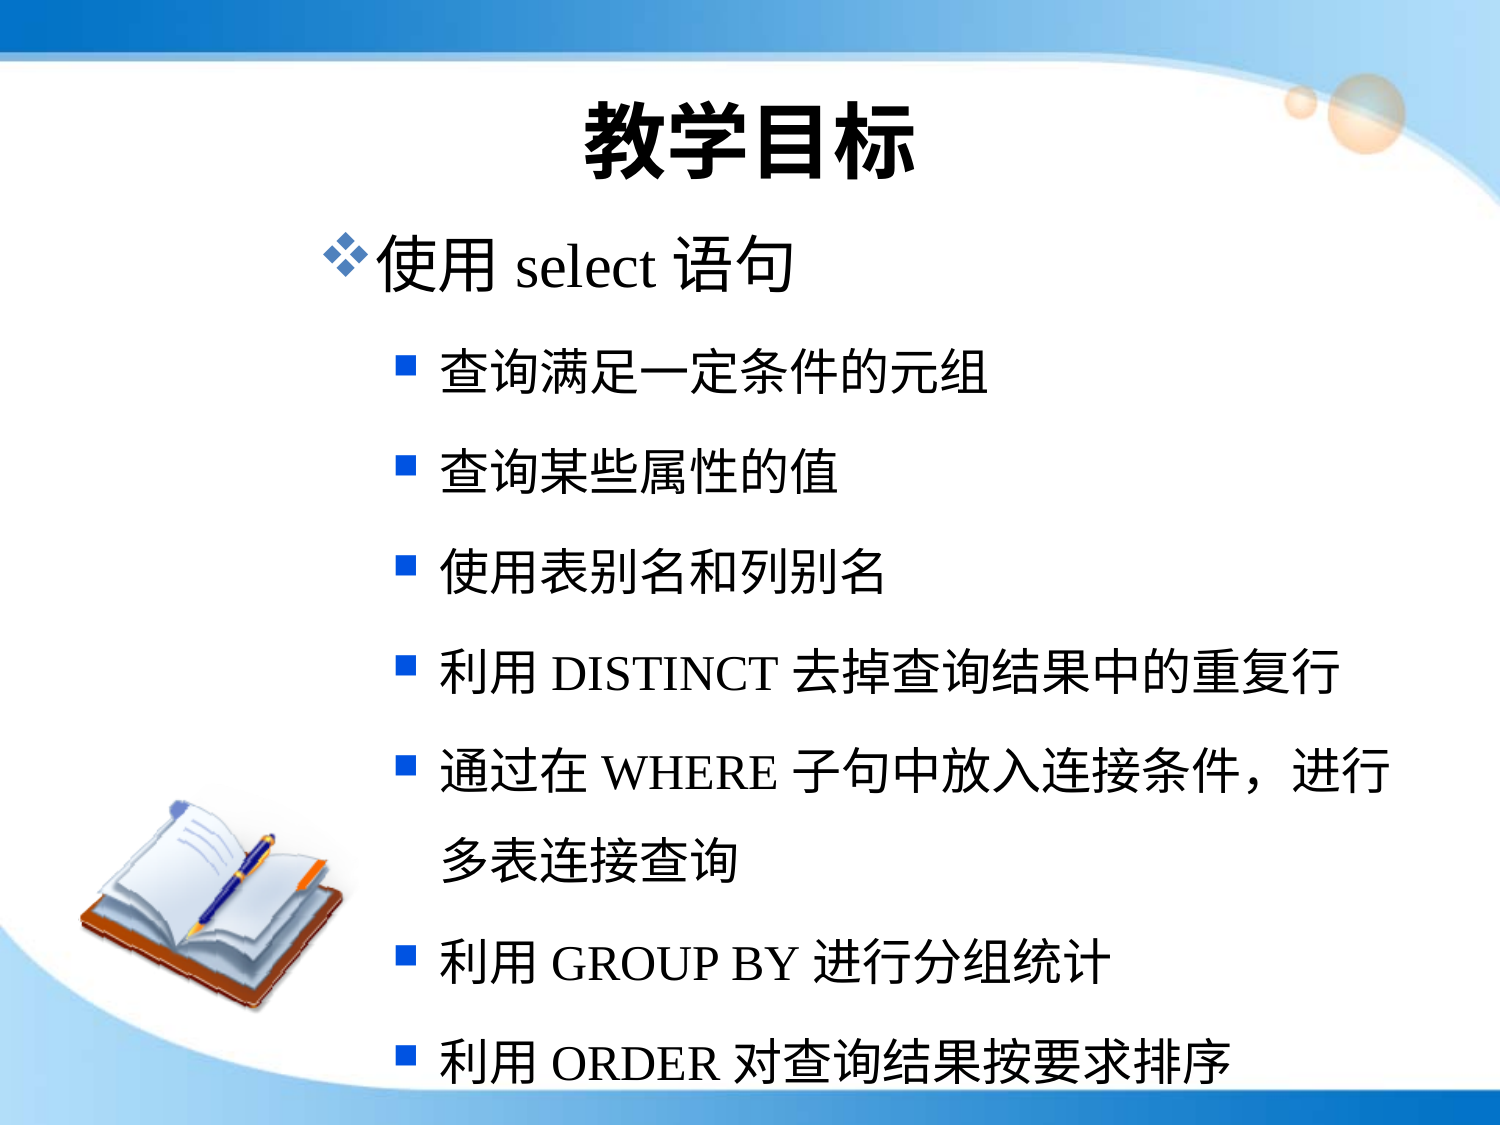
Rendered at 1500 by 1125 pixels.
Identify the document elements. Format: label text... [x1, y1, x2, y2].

picture [0, 0, 1500, 1125]
title 教学目标 [75, 45, 1425, 233]
list 使用select语句 查询满足一定条件的元组 查询某些属性的值 使用表别名和列别名 利用DISTINCT去掉查询结果中的重复行 通过在WHERE子句中放入连接条件，进行多表连接查询 利用GROUP BY进行分组统计 利用ORDER对查询结果按要求排序 [302, 217, 1440, 1125]
